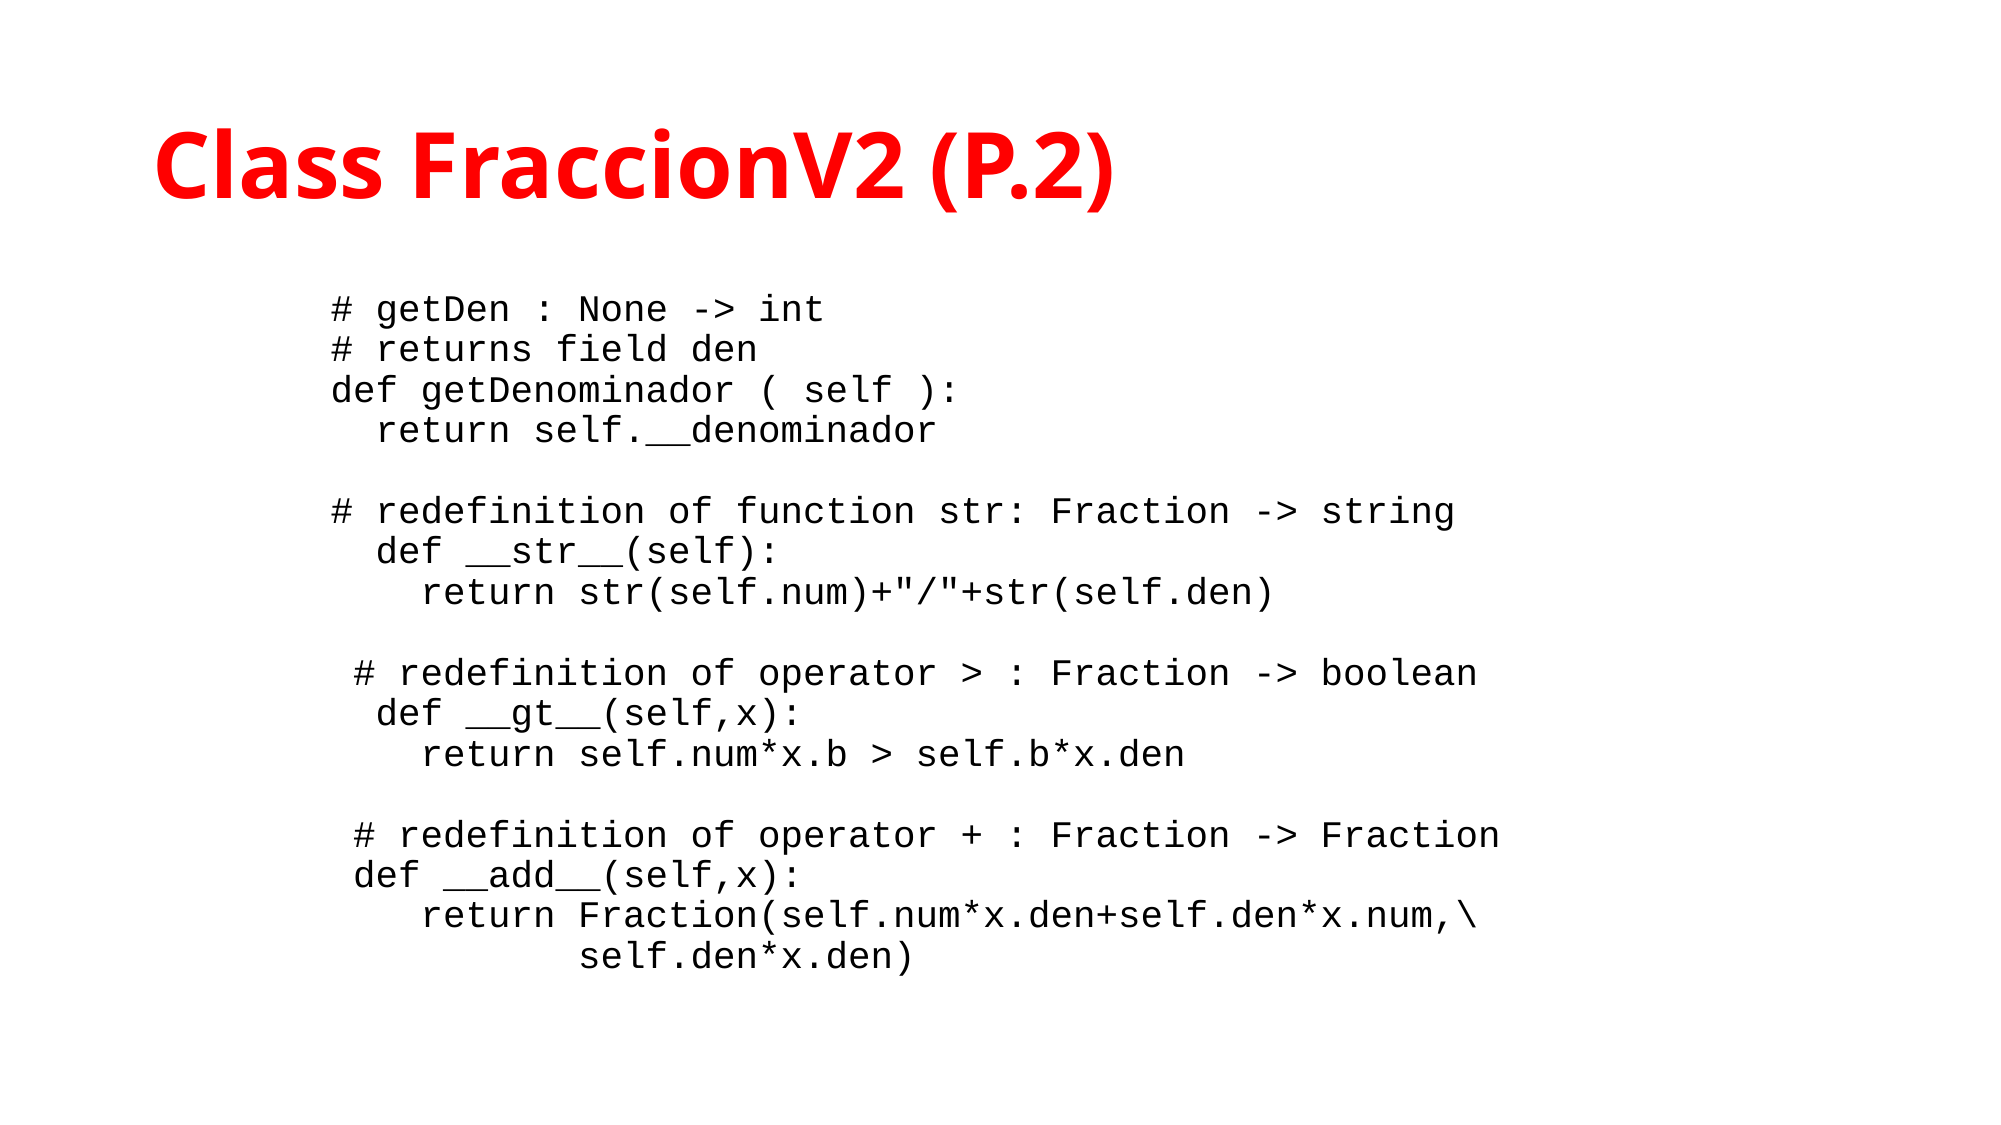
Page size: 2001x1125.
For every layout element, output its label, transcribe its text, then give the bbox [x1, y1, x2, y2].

title Class FraccionV2 (P.2) [137, 59, 1863, 278]
list # getDen : None -> int # returns field den def getDenominador ( self ): return self.__denominador # redefinition of function str: Fraction -> string def __str__(self): return str(self.num)+"/"+str(self.den) # redefinition of operator > : Fraction -> boolean def __gt__(self,x): return self.num*x.b > self.b*x.den # redefinition of operator + : Fraction -> Fraction def __add__(self,x): return Fraction(self.num*x.den+self.den*x.num,\ self.den*x.den) [315, 281, 1674, 1035]
